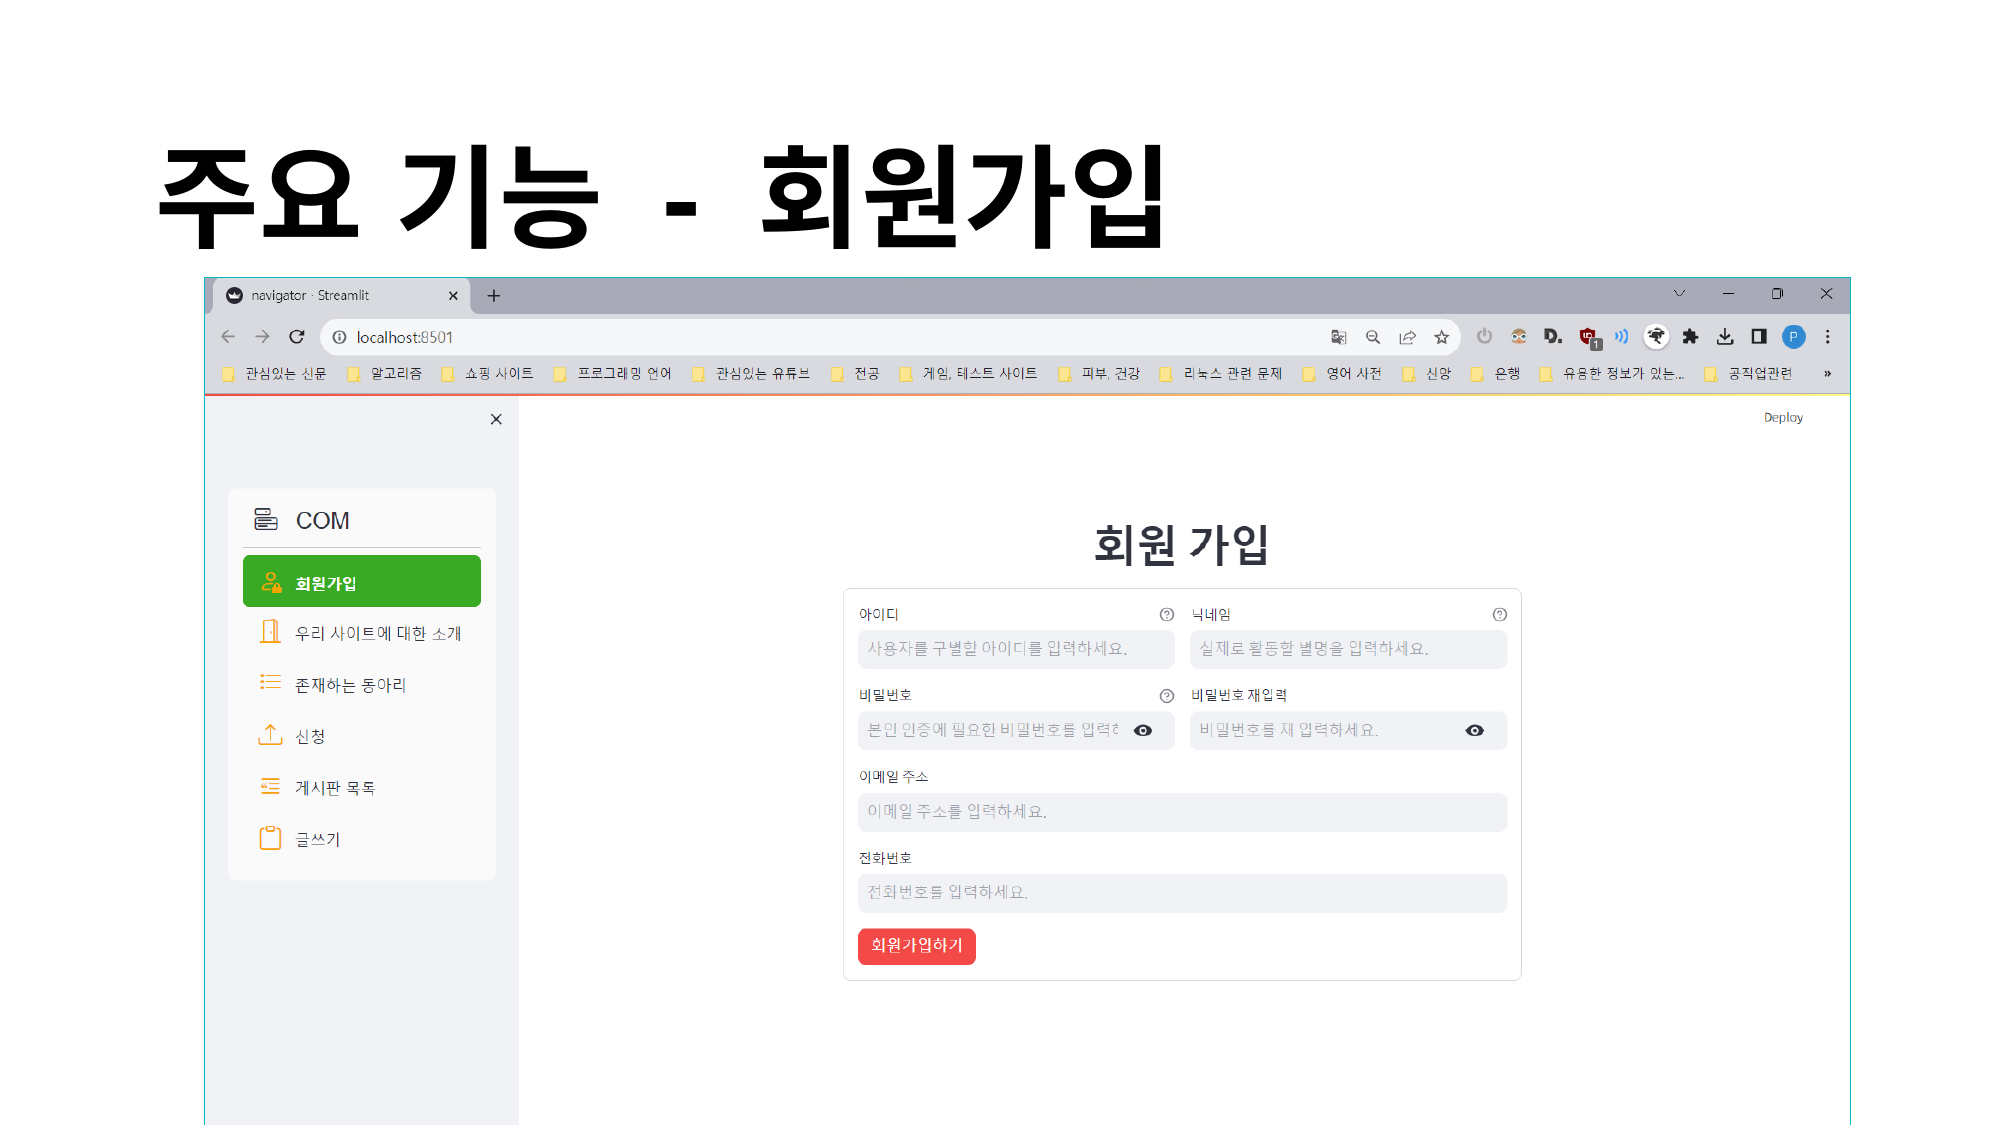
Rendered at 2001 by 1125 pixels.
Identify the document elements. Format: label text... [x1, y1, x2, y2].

title 주요 기능 - 회원가입 [137, 59, 1863, 278]
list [204, 277, 1851, 1125]
